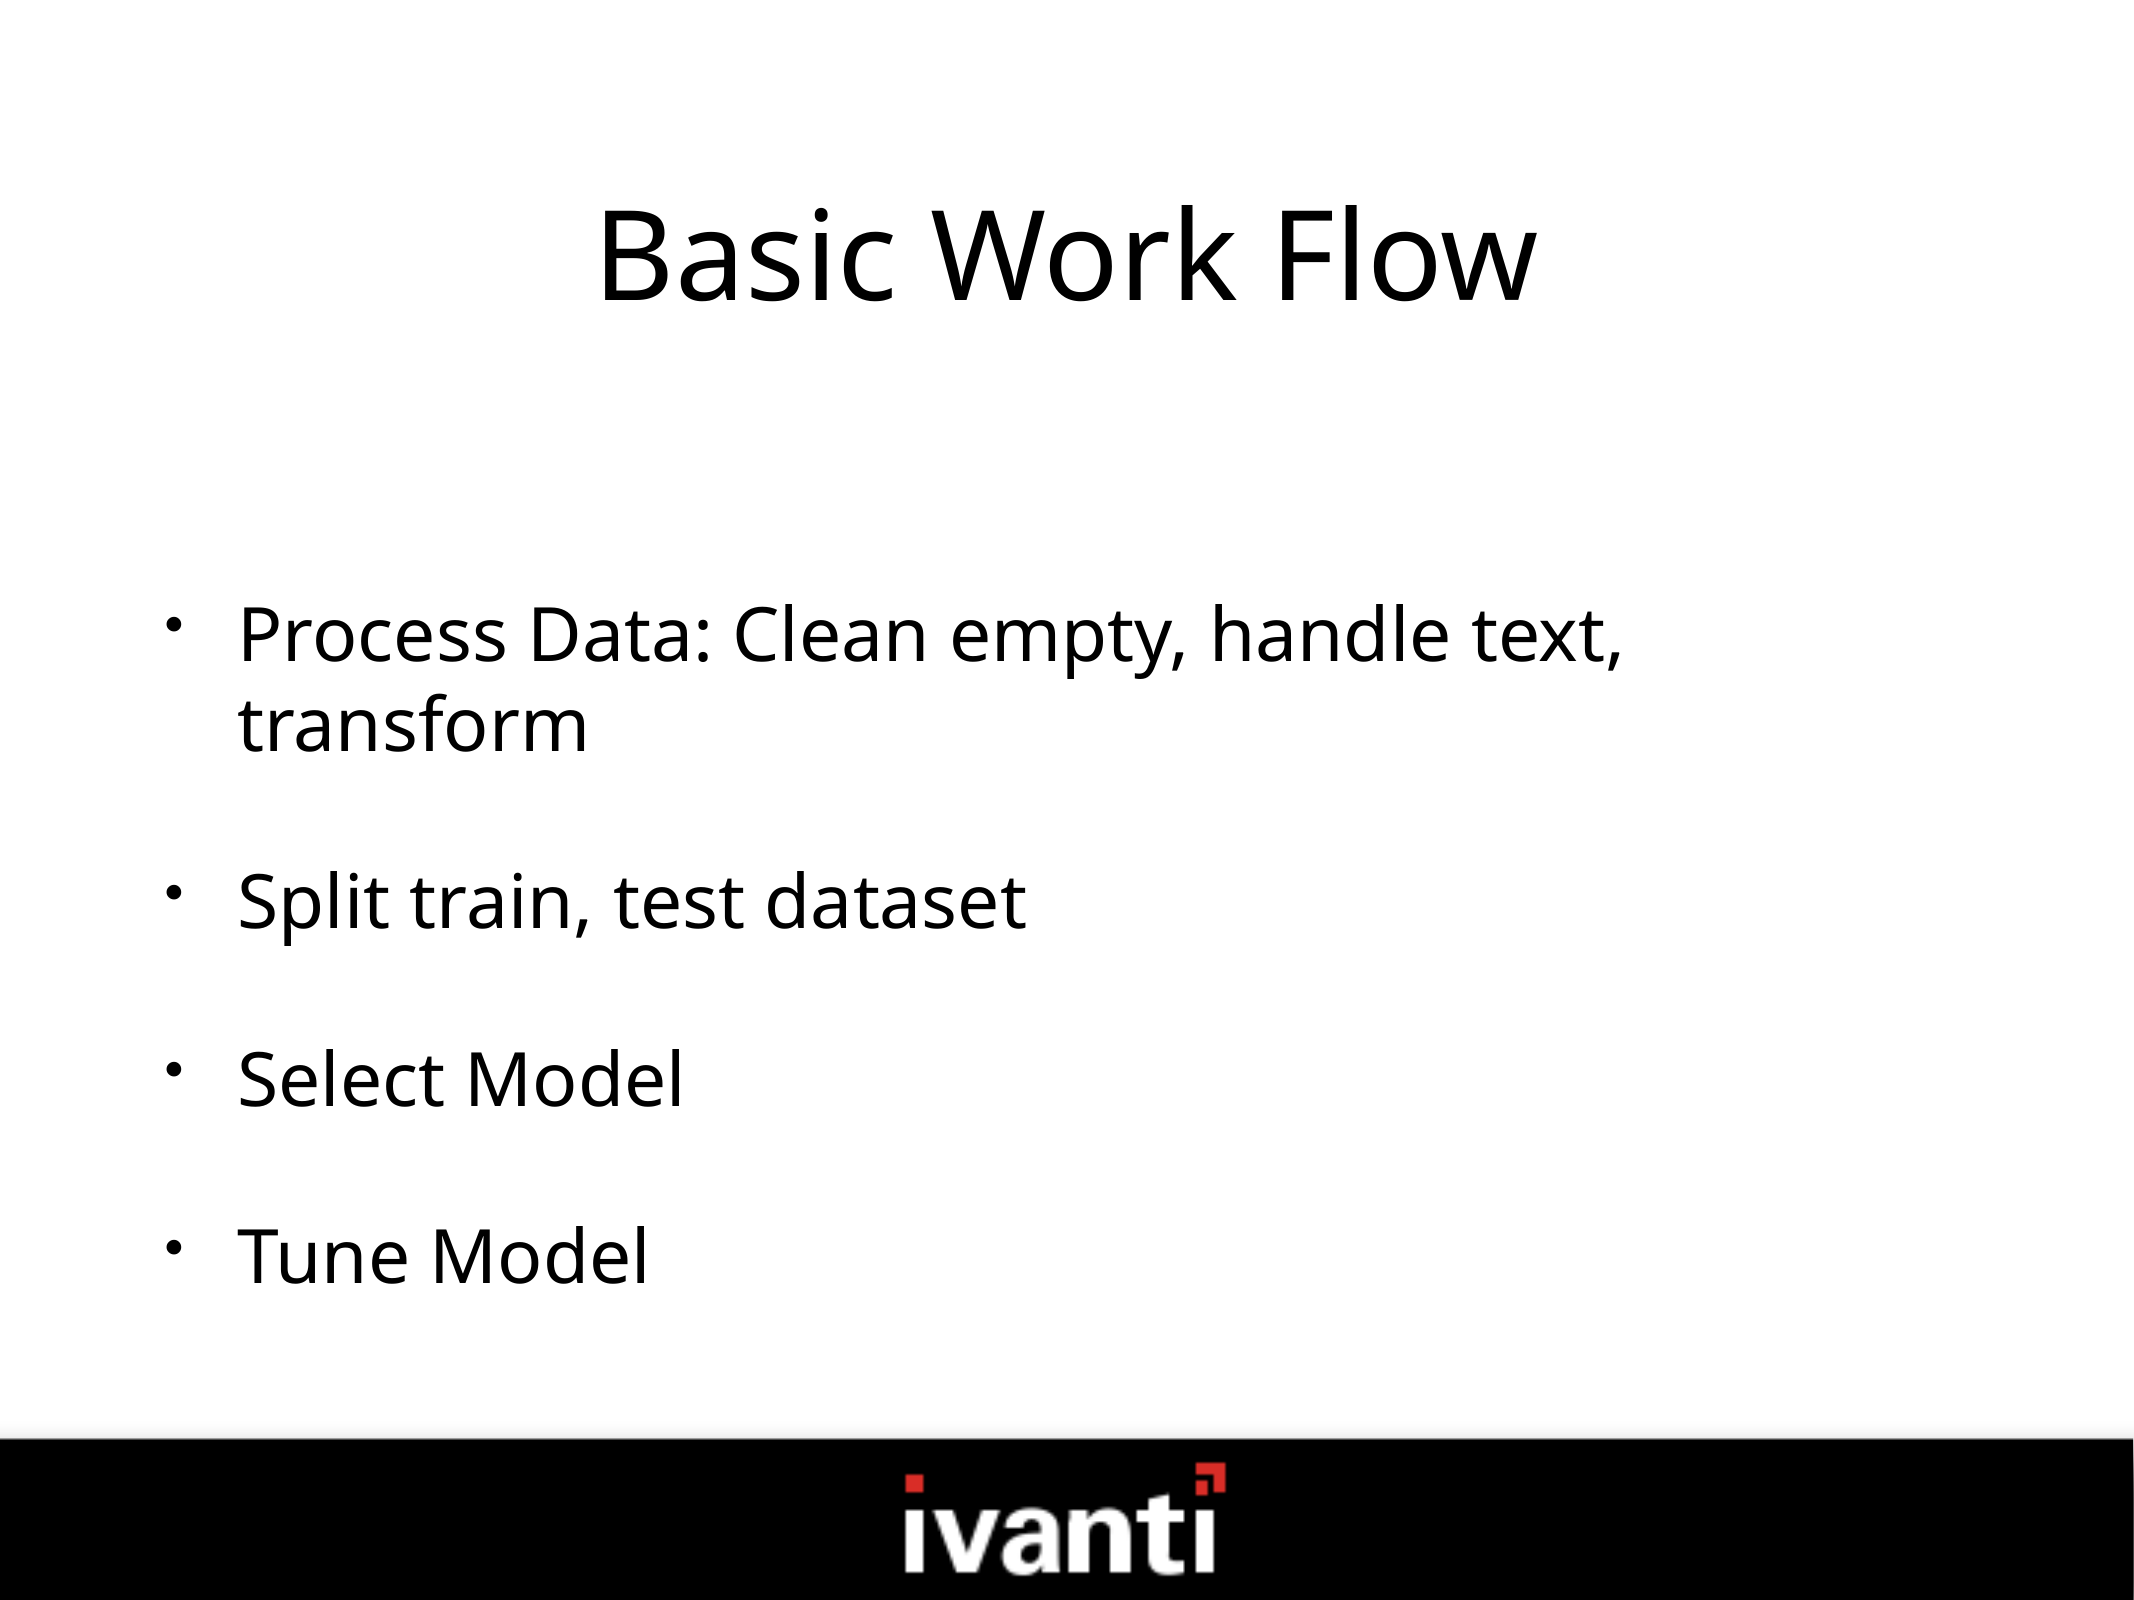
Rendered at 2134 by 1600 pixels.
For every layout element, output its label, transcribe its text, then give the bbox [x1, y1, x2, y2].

picture [0, 1436, 2134, 1600]
list Process Data: Clean empty, handle text, transform Split train, test dataset Select Model Tune Model [155, 426, 1978, 1427]
title Basic Work Flow [155, 72, 1978, 426]
